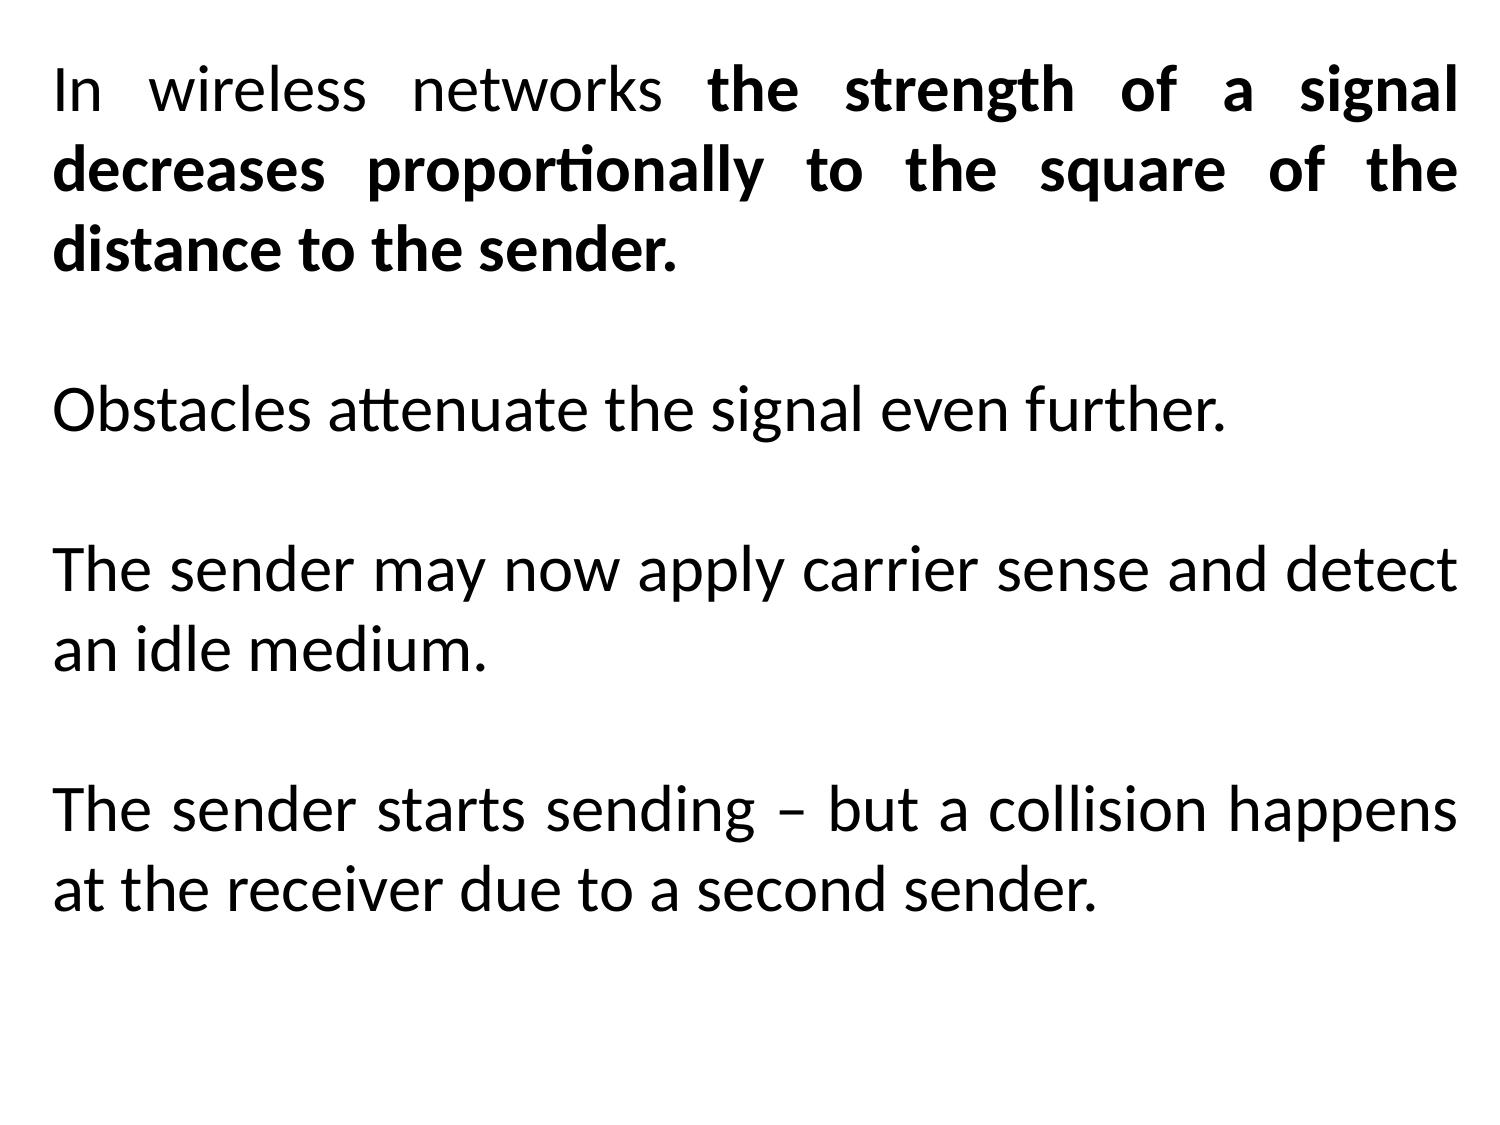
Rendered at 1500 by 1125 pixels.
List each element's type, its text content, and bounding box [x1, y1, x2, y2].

text_box In wireless networks the strength of a signal decreases proportionally to the square of the distance to the sender. Obstacles attenuate the signal even further. The sender may now apply carrier sense and detect an idle medium. The sender starts sending – but a collision happens at the receiver due to a second sender. [37, 37, 1475, 932]
